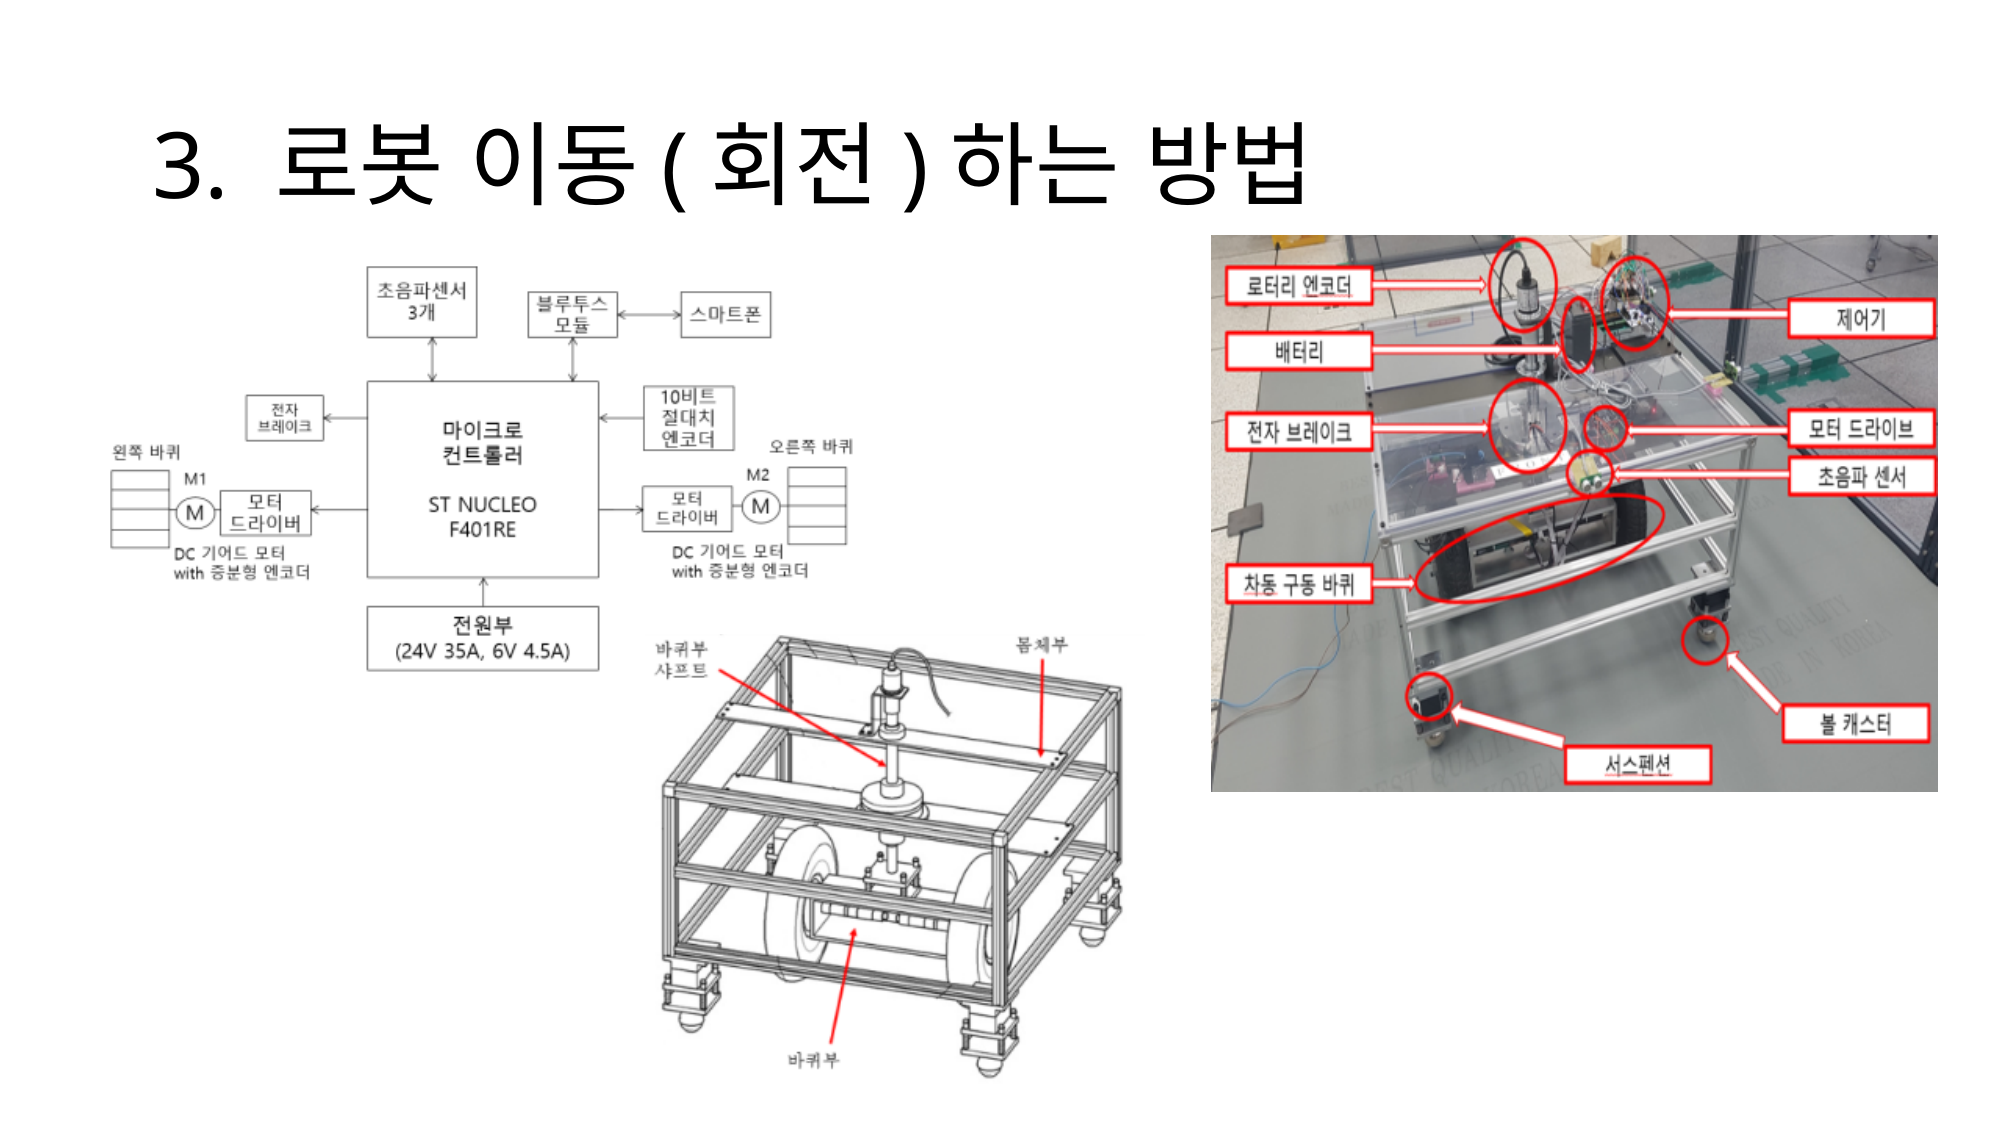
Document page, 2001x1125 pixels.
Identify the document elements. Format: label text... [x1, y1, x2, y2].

picture [1211, 235, 1938, 792]
picture [108, 265, 1145, 1085]
title 3. 로봇 이동(회전)하는 방법 [137, 59, 1863, 278]
